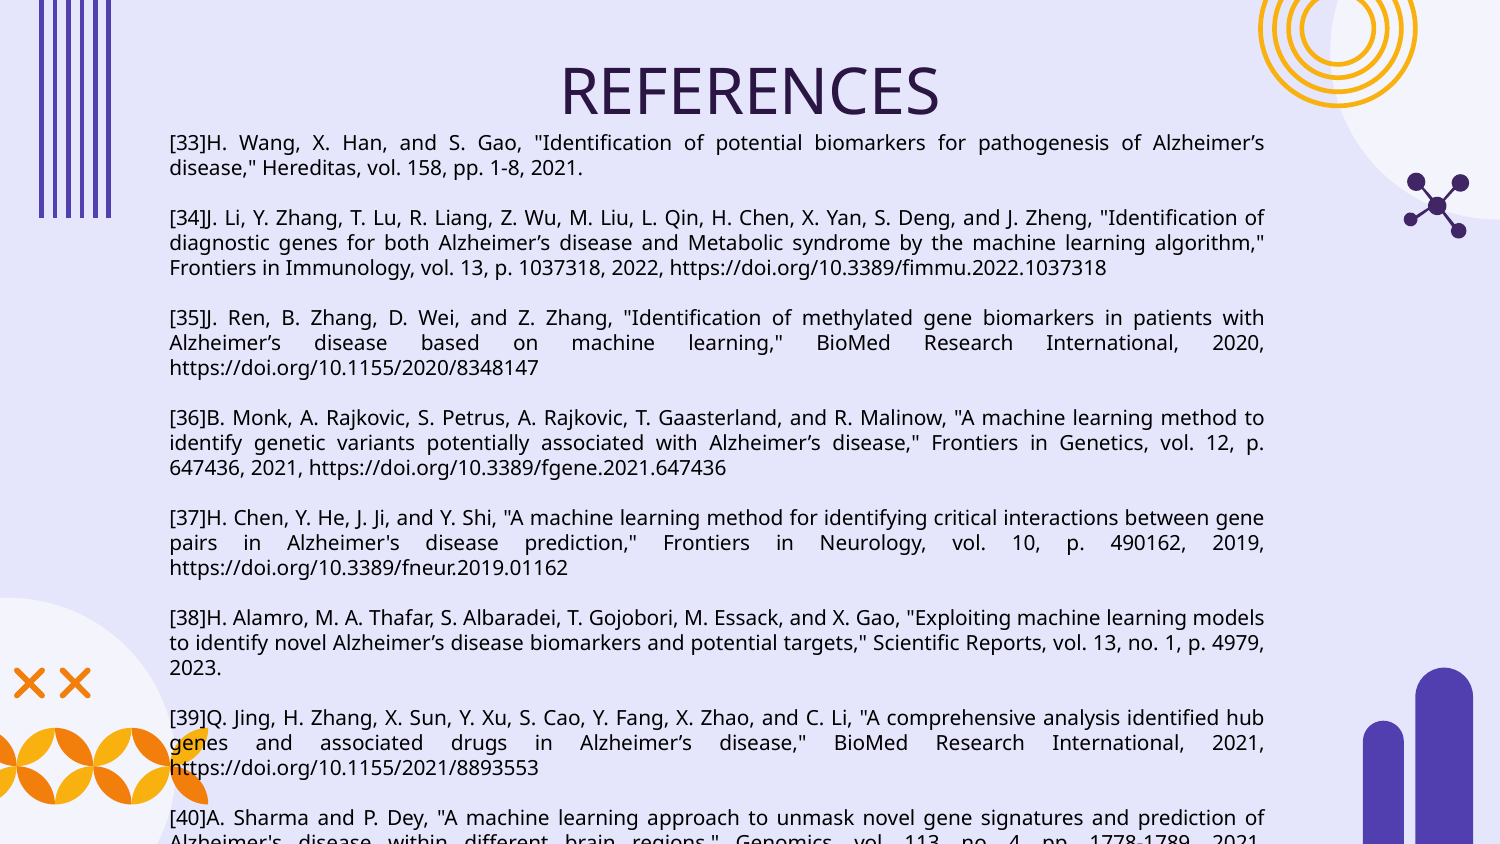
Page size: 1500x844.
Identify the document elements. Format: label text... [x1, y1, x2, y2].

title REFERENCES [116, 49, 1383, 65]
text_box [33]H. Wang, X. Han, and S. Gao, "Identification of potential biomarkers for pathogenesis of Alzheimer’s disease," Hereditas, vol. 158, pp. 1-8, 2021. [34]J. Li, Y. Zhang, T. Lu, R. Liang, Z. Wu, M. Liu, L. Qin, H. Chen, X. Yan, S. Deng, and J. Zheng, "Identification of diagnostic genes for both Alzheimer’s disease and Metabolic syndrome by the machine learning algorithm," Frontiers in Immunology, vol. 13, p. 1037318, 2022, https://doi.org/10.3389/fimmu.2022.1037318 [35]J. Ren, B. Zhang, D. Wei, and Z. Zhang, "Identification of methylated gene biomarkers in patients with Alzheimer’s disease based on machine learning," BioMed Research International, 2020, https://doi.org/10.1155/2020/8348147 [36]B. Monk, A. Rajkovic, S. Petrus, A. Rajkovic, T. Gaasterland, and R. Malinow, "A machine learning method to identify genetic variants potentially associated with Alzheimer’s disease," Frontiers in Genetics, vol. 12, p. 647436, 2021, https://doi.org/10.3389/fgene.2021.647436 [37]H. Chen, Y. He, J. Ji, and Y. Shi, "A machine learning method for identifying critical interactions between gene pairs in Alzheimer's disease prediction," Frontiers in Neurology, vol. 10, p. 490162, 2019, https://doi.org/10.3389/fneur.2019.01162 [38]H. Alamro, M. A. Thafar, S. Albaradei, T. Gojobori, M. Essack, and X. Gao, "Exploiting machine learning models to identify novel Alzheimer’s disease biomarkers and potential targets," Scientific Reports, vol. 13, no. 1, p. 4979, 2023. [39]Q. Jing, H. Zhang, X. Sun, Y. Xu, S. Cao, Y. Fang, X. Zhao, and C. Li, "A comprehensive analysis identified hub genes and associated drugs in Alzheimer’s disease," BioMed Research International, 2021, https://doi.org/10.1155/2021/8893553 [40]A. Sharma and P. Dey, "A machine learning approach to unmask novel gene signatures and prediction of Alzheimer's disease within different brain regions," Genomics, vol. 113, no. 4, pp. 1778-1789, 2021, https://doi.org/10.1016/j.ygeno.2021.04.028 [116, 65, 1383, 756]
